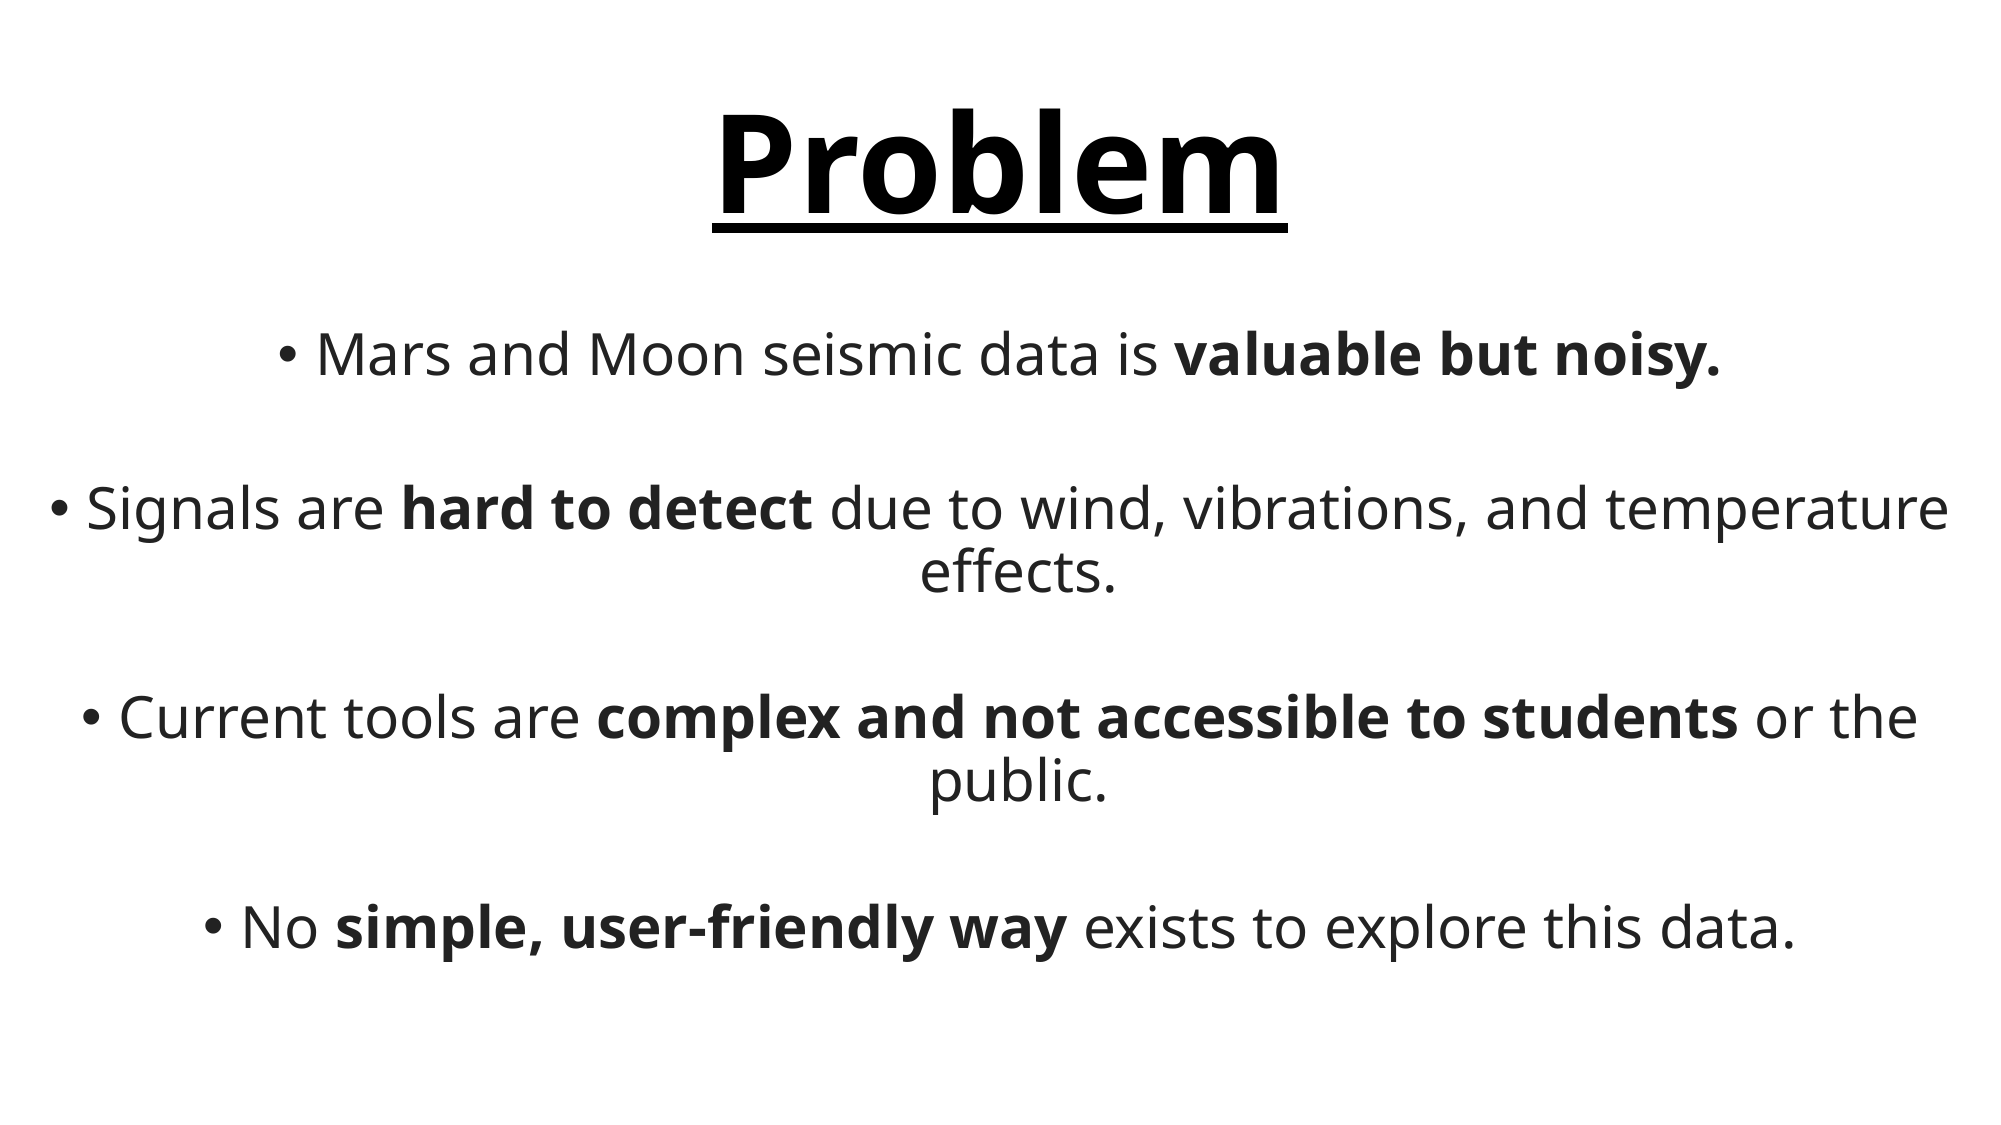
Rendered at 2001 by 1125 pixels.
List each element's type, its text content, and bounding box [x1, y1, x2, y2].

title Problem [137, 59, 1863, 278]
list Mars and Moon seismic data is valuable but noisy. Signals are hard to detect due to wind, vibrations, and temperature effects. Current tools are complex and not accessible to students or the public. No simple, user-friendly way exists to explore this data. [19, 318, 1981, 1125]
